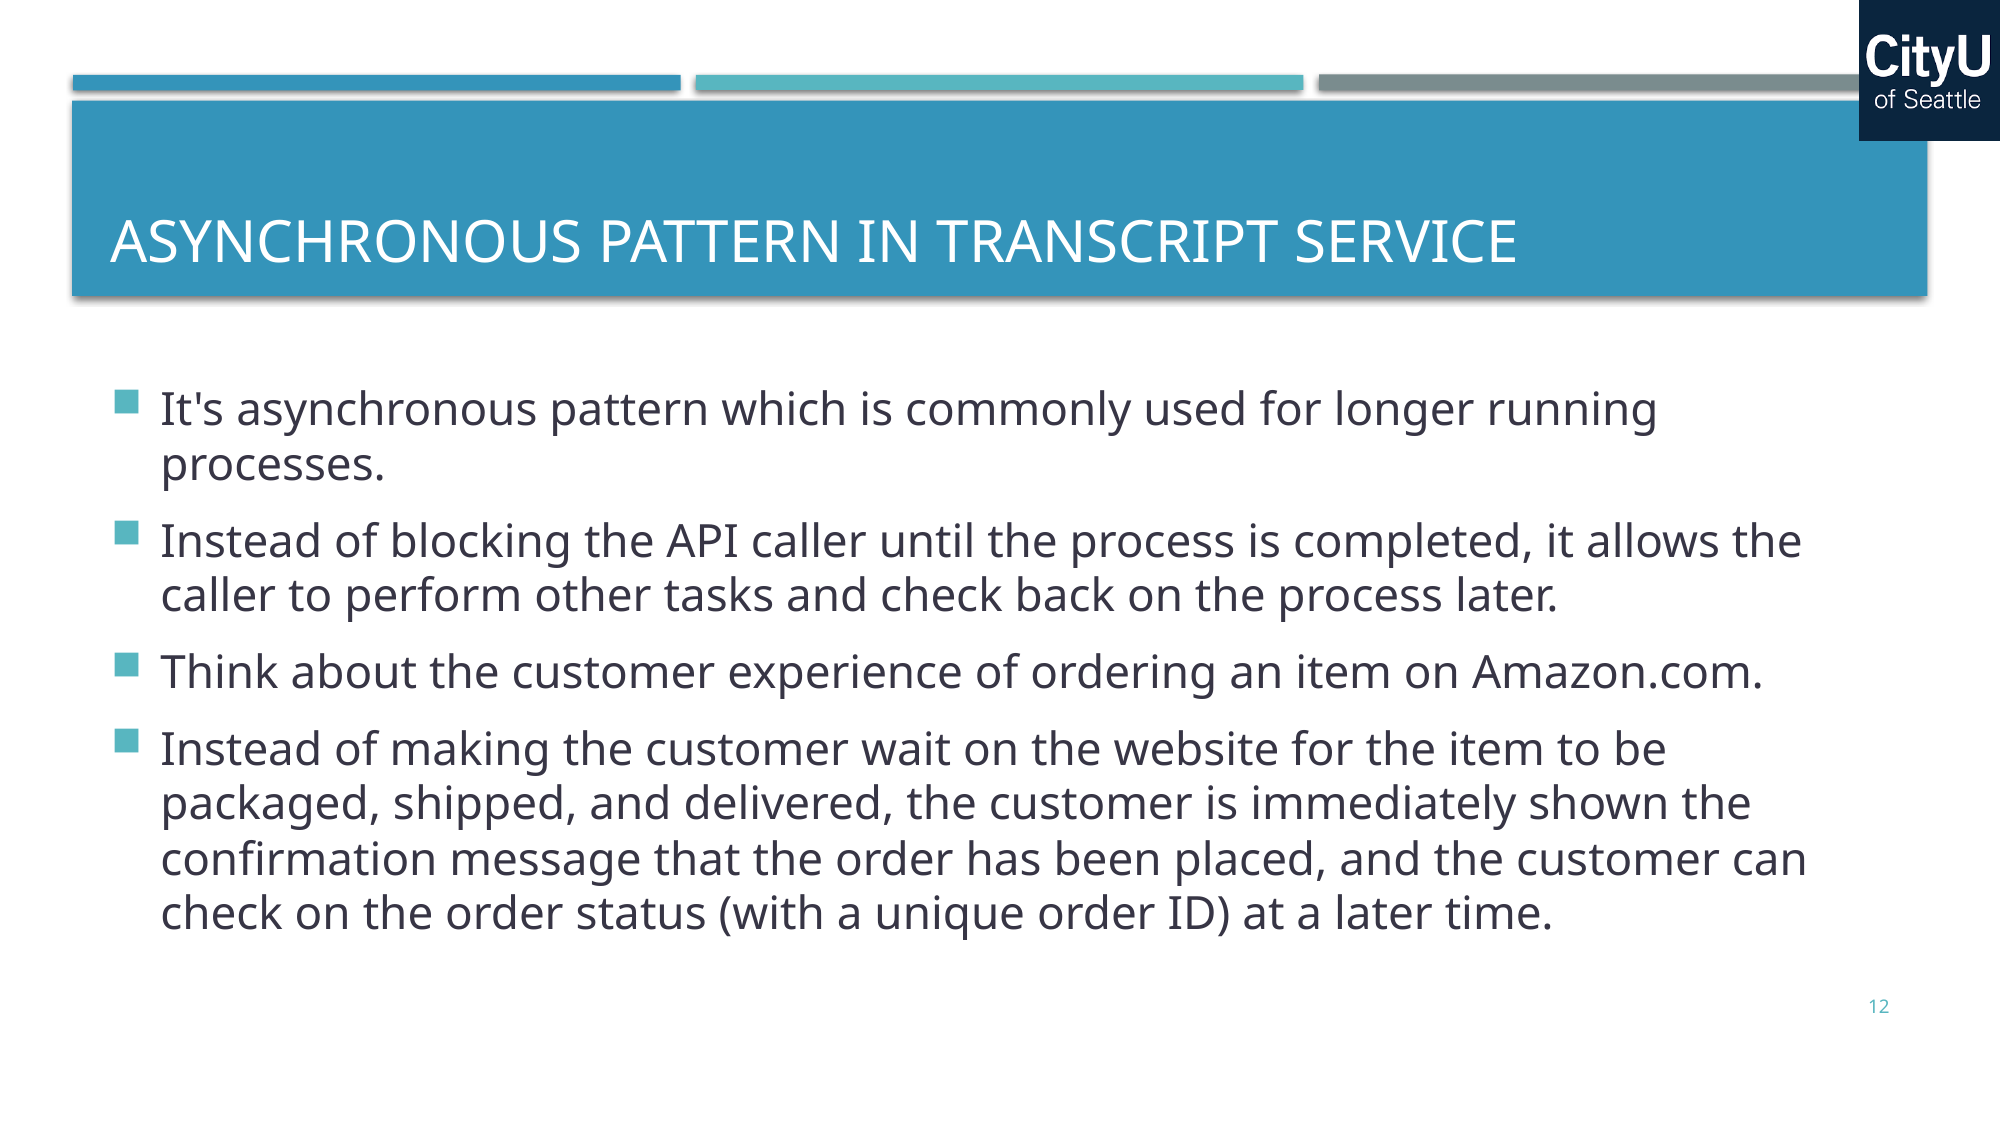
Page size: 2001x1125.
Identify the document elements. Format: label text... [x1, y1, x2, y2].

slide_number 12 [1732, 977, 1905, 1037]
picture [1858, 0, 2000, 142]
list It's asynchronous pattern which is commonly used for longer running processes. Instead of blocking the API caller until the process is completed, it allows the caller to perform other tasks and check back on the process later. Think about the customer experience of ordering an item on Amazon.com. Instead of making the customer wait on the website for the item to be packaged, shipped, and delivered, the customer is immediately shown the confirmation message that the order has been placed, and the customer can check on the order status (with a unique order ID) at a later time. [95, 357, 1905, 962]
title Asynchronous pattern in transcript service [95, 115, 1905, 282]
